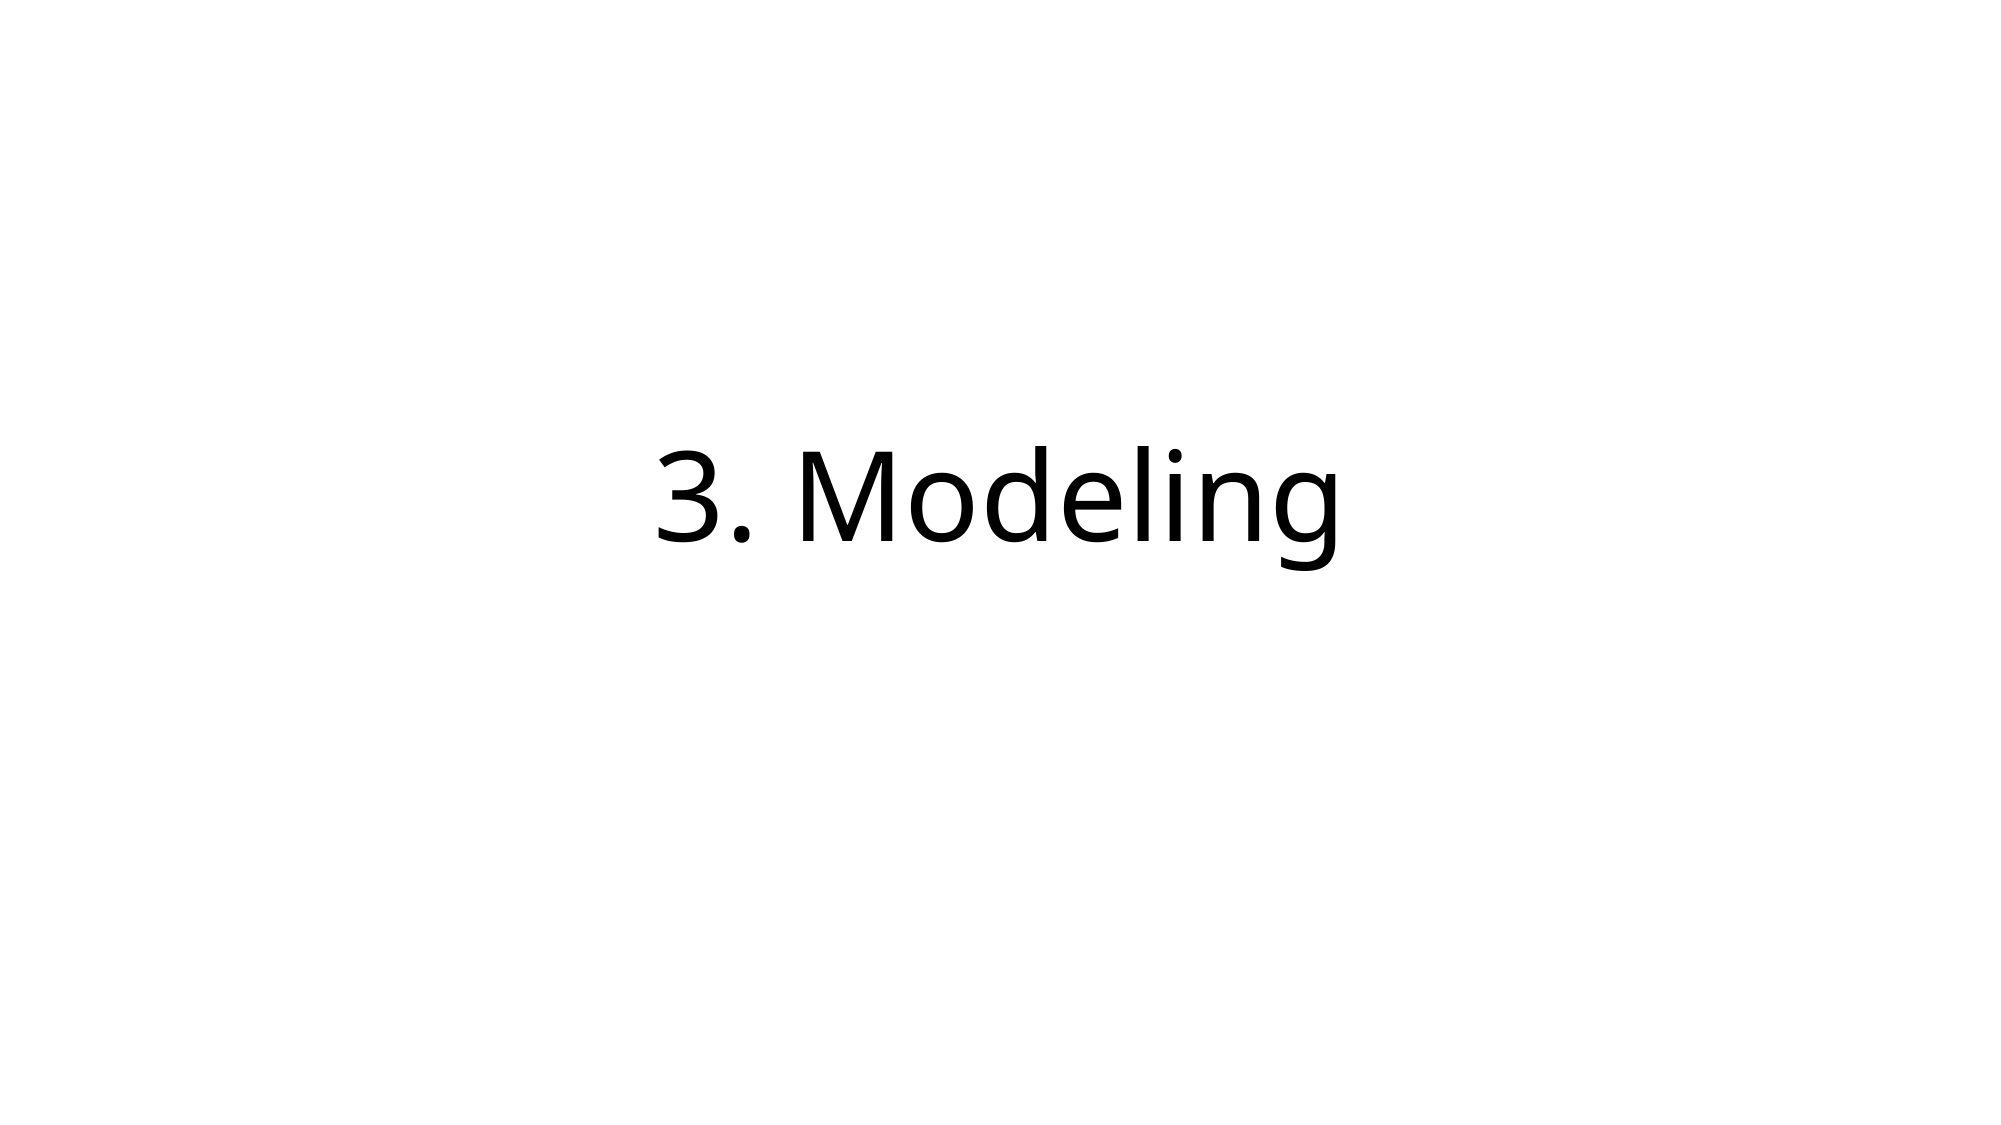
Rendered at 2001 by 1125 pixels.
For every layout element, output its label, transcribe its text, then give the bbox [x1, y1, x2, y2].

title 3. Modeling [249, 184, 1750, 576]
